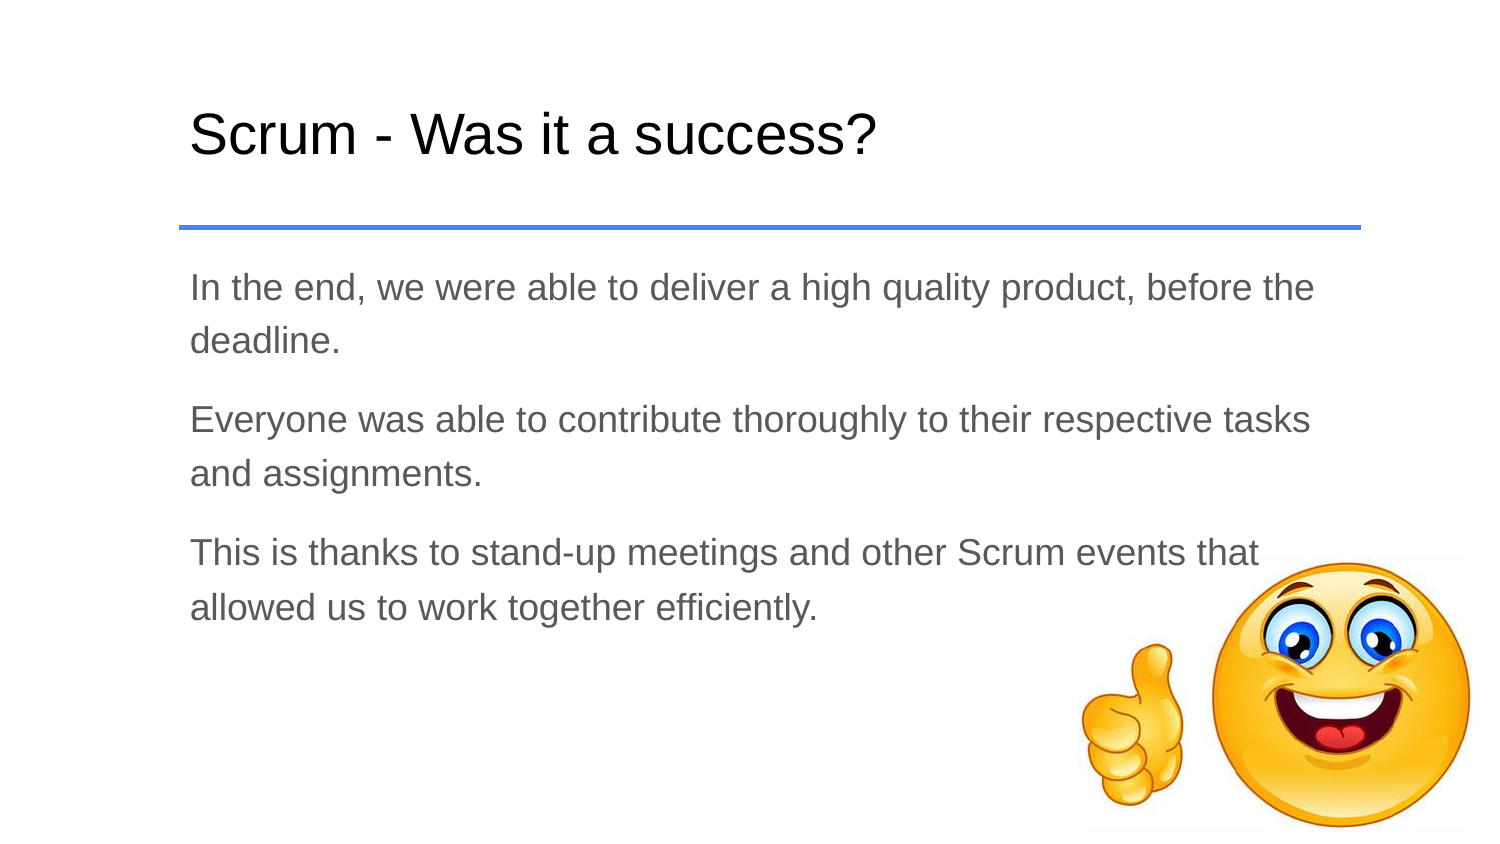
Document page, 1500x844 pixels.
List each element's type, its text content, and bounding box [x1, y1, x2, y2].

title Scrum - Was it a success? [178, 98, 1361, 229]
list In the end, we were able to deliver a high quality product, before the deadline. Everyone was able to contribute thoroughly to their respective tasks and assignments. This is thanks to stand-up meetings and other Scrum events that allowed us to work together efficiently. [178, 247, 1361, 673]
picture [1077, 557, 1473, 832]
